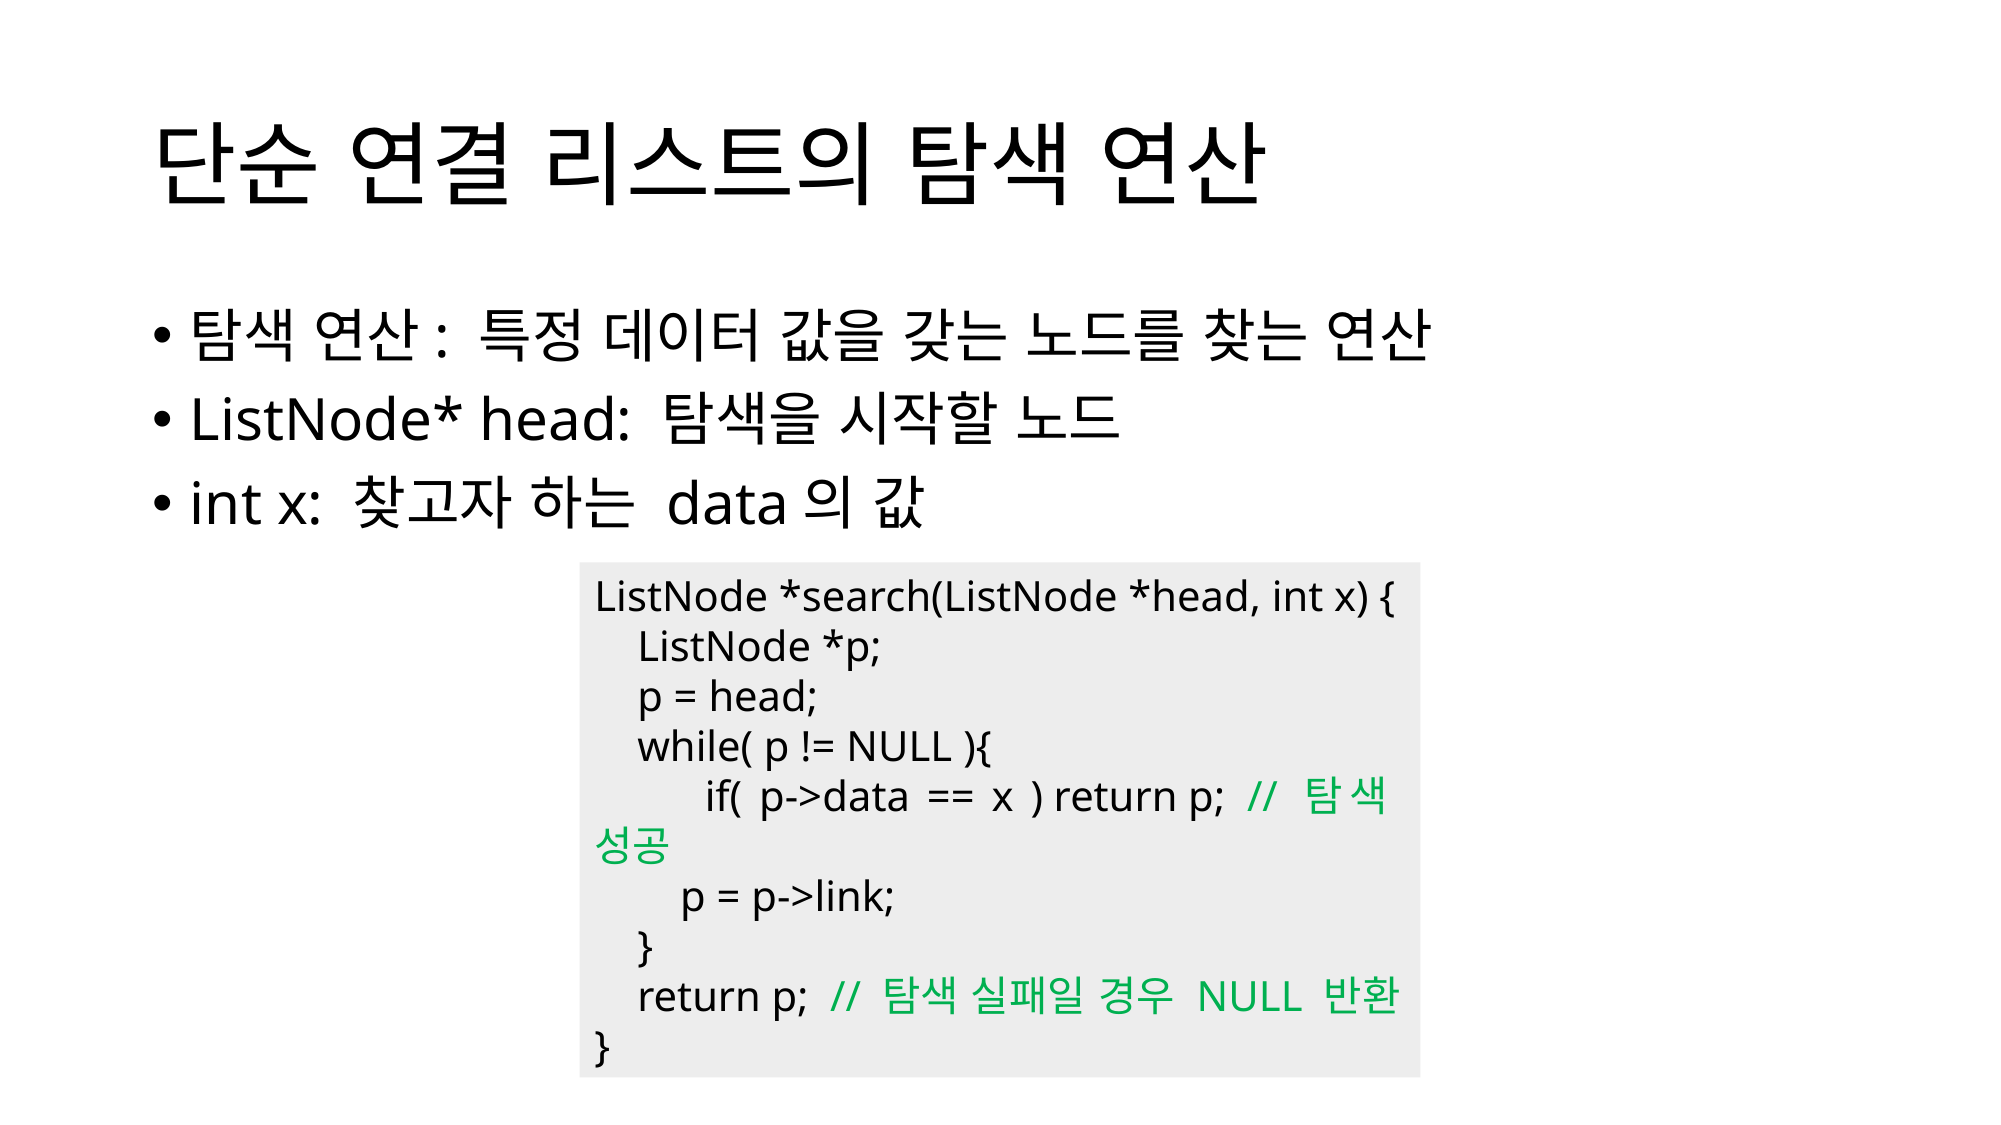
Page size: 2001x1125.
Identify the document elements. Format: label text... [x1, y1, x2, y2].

text_box ListNode *search(ListNode *head, int x) { ListNode *p; p = head; while( p != NULL ){ if( p->data == x ) return p; // 탐색 성공 p = p->link; } return p; // 탐색 실패일 경우 NULL 반환 } [579, 562, 1421, 1078]
title 단순 연결 리스트의 탐색 연산 [137, 59, 1863, 278]
list 탐색 연산: 특정 데이터 값을 갖는 노드를 찾는 연산 ListNode* head: 탐색을 시작할 노드 int x: 찾고자 하는 data의 값 [137, 299, 1863, 1014]
